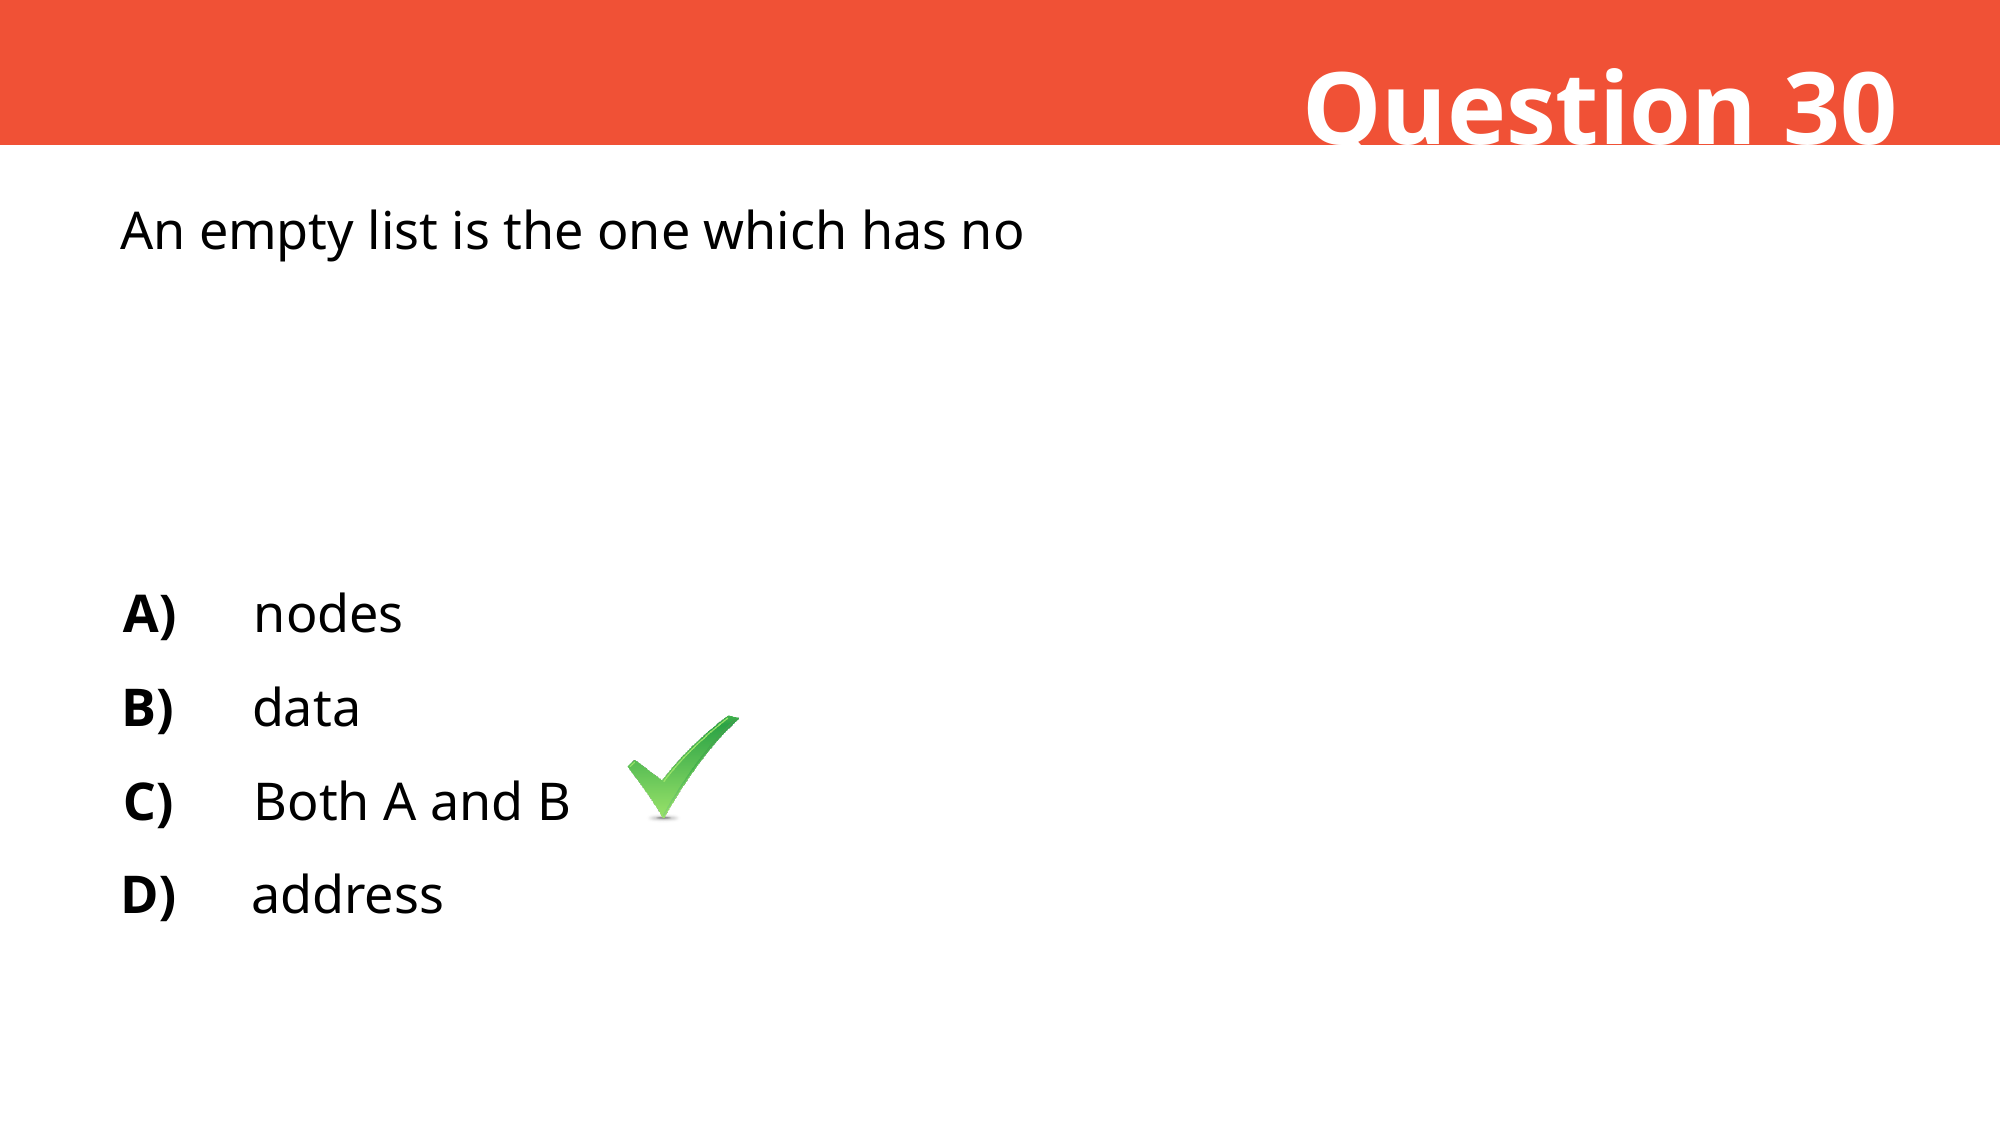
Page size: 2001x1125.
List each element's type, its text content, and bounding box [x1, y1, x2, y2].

text_box nodes [238, 541, 1896, 651]
text_box Both A and B [238, 729, 1896, 933]
text_box B) [106, 635, 221, 745]
text_box address [236, 822, 1893, 932]
text_box [0, 0, 2000, 147]
text_box An empty list is the one which has no [105, 189, 1895, 267]
picture [627, 715, 739, 823]
text_box Question 30 [638, 37, 1914, 173]
text_box data [237, 635, 1894, 822]
text_box C) [107, 730, 223, 839]
text_box D) [105, 822, 220, 932]
text_box A) [107, 541, 223, 651]
